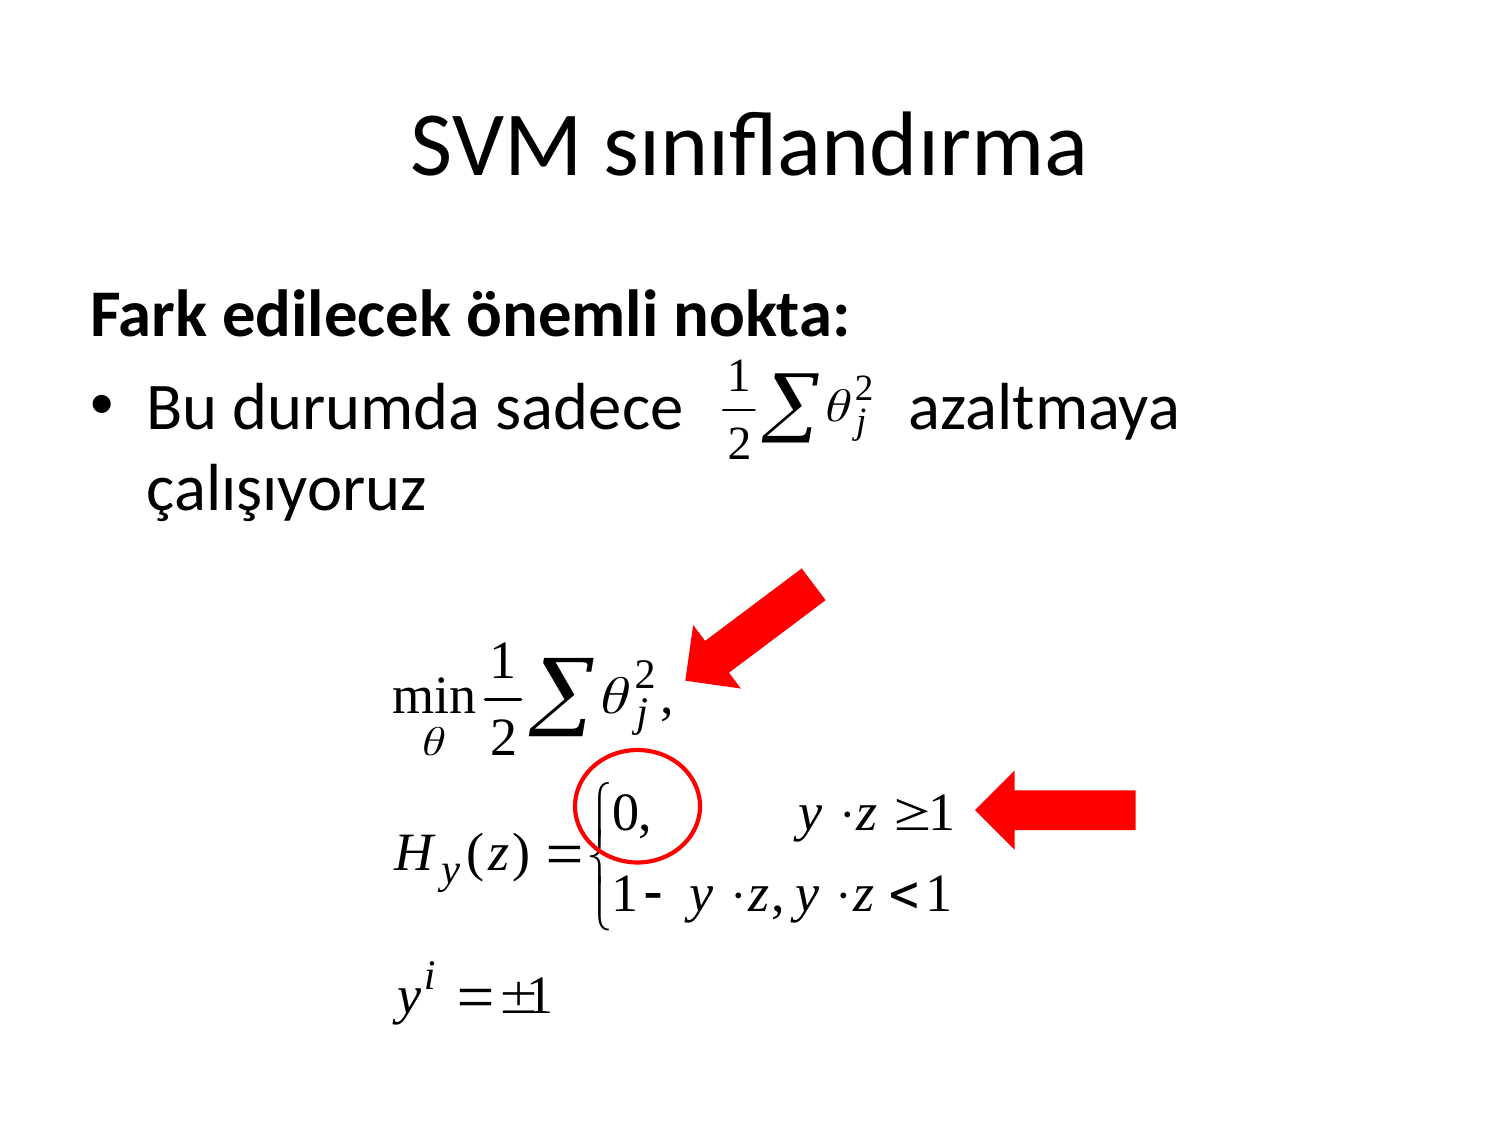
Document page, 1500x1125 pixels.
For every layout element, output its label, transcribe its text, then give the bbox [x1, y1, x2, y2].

list Fark edilecek önemli nokta: Bu durumda sadece azaltmaya çalışıyoruz [75, 262, 1425, 1005]
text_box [380, 623, 965, 1039]
text_box [726, 566, 828, 622]
text_box [972, 768, 1138, 852]
title SVM sınıflandırma [75, 45, 1425, 233]
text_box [712, 342, 888, 476]
